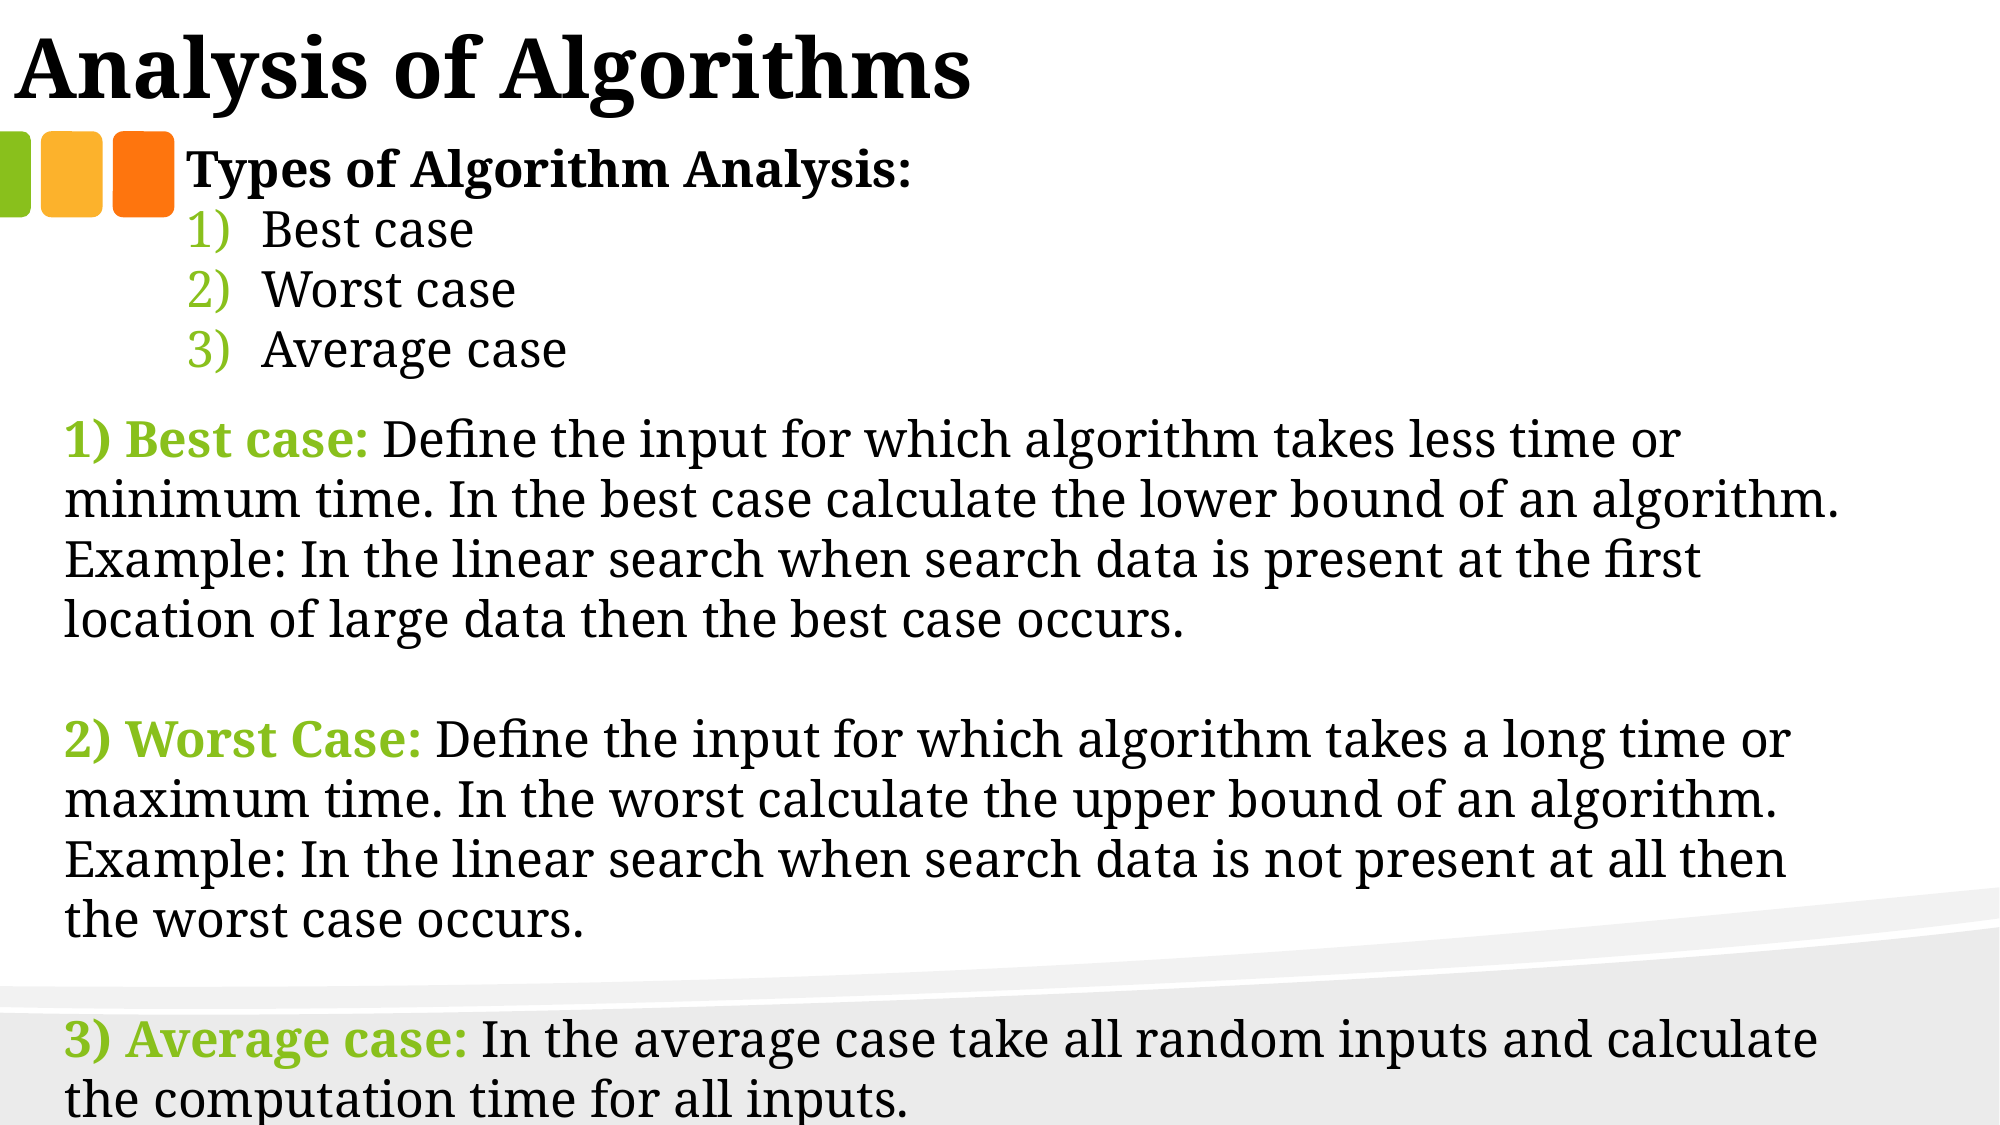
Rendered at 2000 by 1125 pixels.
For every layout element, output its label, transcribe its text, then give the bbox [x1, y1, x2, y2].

text_box Types of Algorithm Analysis: Best case Worst case Average case [171, 129, 1828, 385]
text_box 1) Best case: Define the input for which algorithm takes less time or minimum time. In the best case calculate the lower bound of an algorithm. Example: In the linear search when search data is present at the first location of large data then the best case occurs. 2) Worst Case: Define the input for which algorithm takes a long time or maximum time. In the worst calculate the upper bound of an algorithm. Example: In the linear search when search data is not present at all then the worst case occurs. 3) Average case: In the average case take all random inputs and calculate the computation time for all inputs. And then we divide it by the total number of inputs. [49, 399, 1875, 1125]
text_box Analysis of Algorithms [0, 0, 1551, 125]
